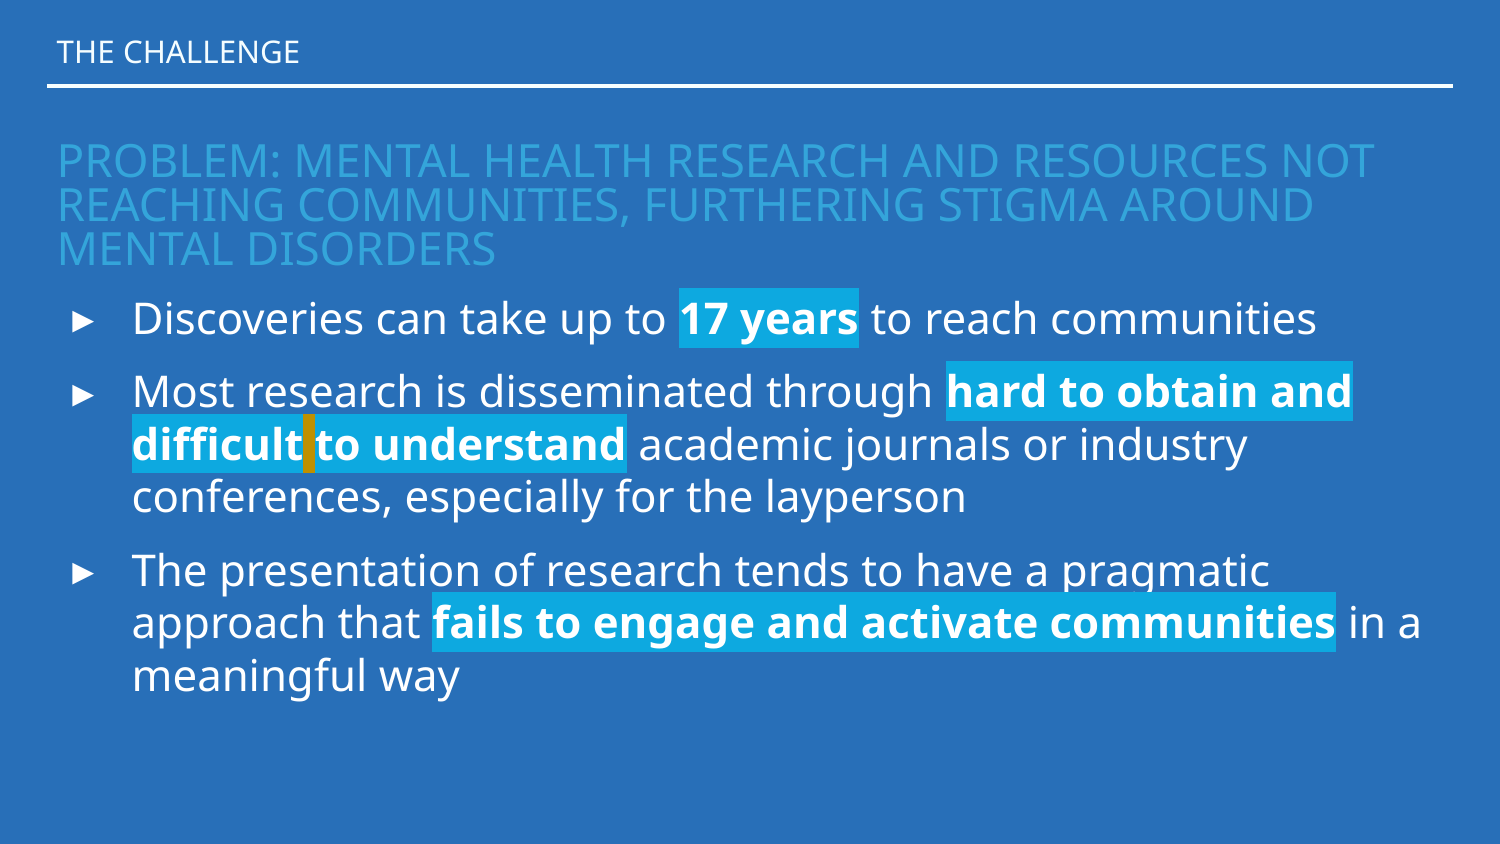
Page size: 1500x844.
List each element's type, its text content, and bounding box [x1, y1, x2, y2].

list Discoveries can take up to 17 years to reach communities Most research is disseminated through hard to obtain and difficult to understand academic journals or industry conferences, especially for the layperson The presentation of research tends to have a pragmatic approach that fails to engage and activate communities in a meaningful way [46, 281, 1454, 766]
list THE CHALLENGE [46, 34, 1336, 80]
title PROBLEM: MENTAL HEALTH RESEARCH AND RESOURCES NOT REACHING COMMUNITIES, FURTHERING STIGMA AROUND MENTAL DISORDERS [46, 132, 1454, 254]
